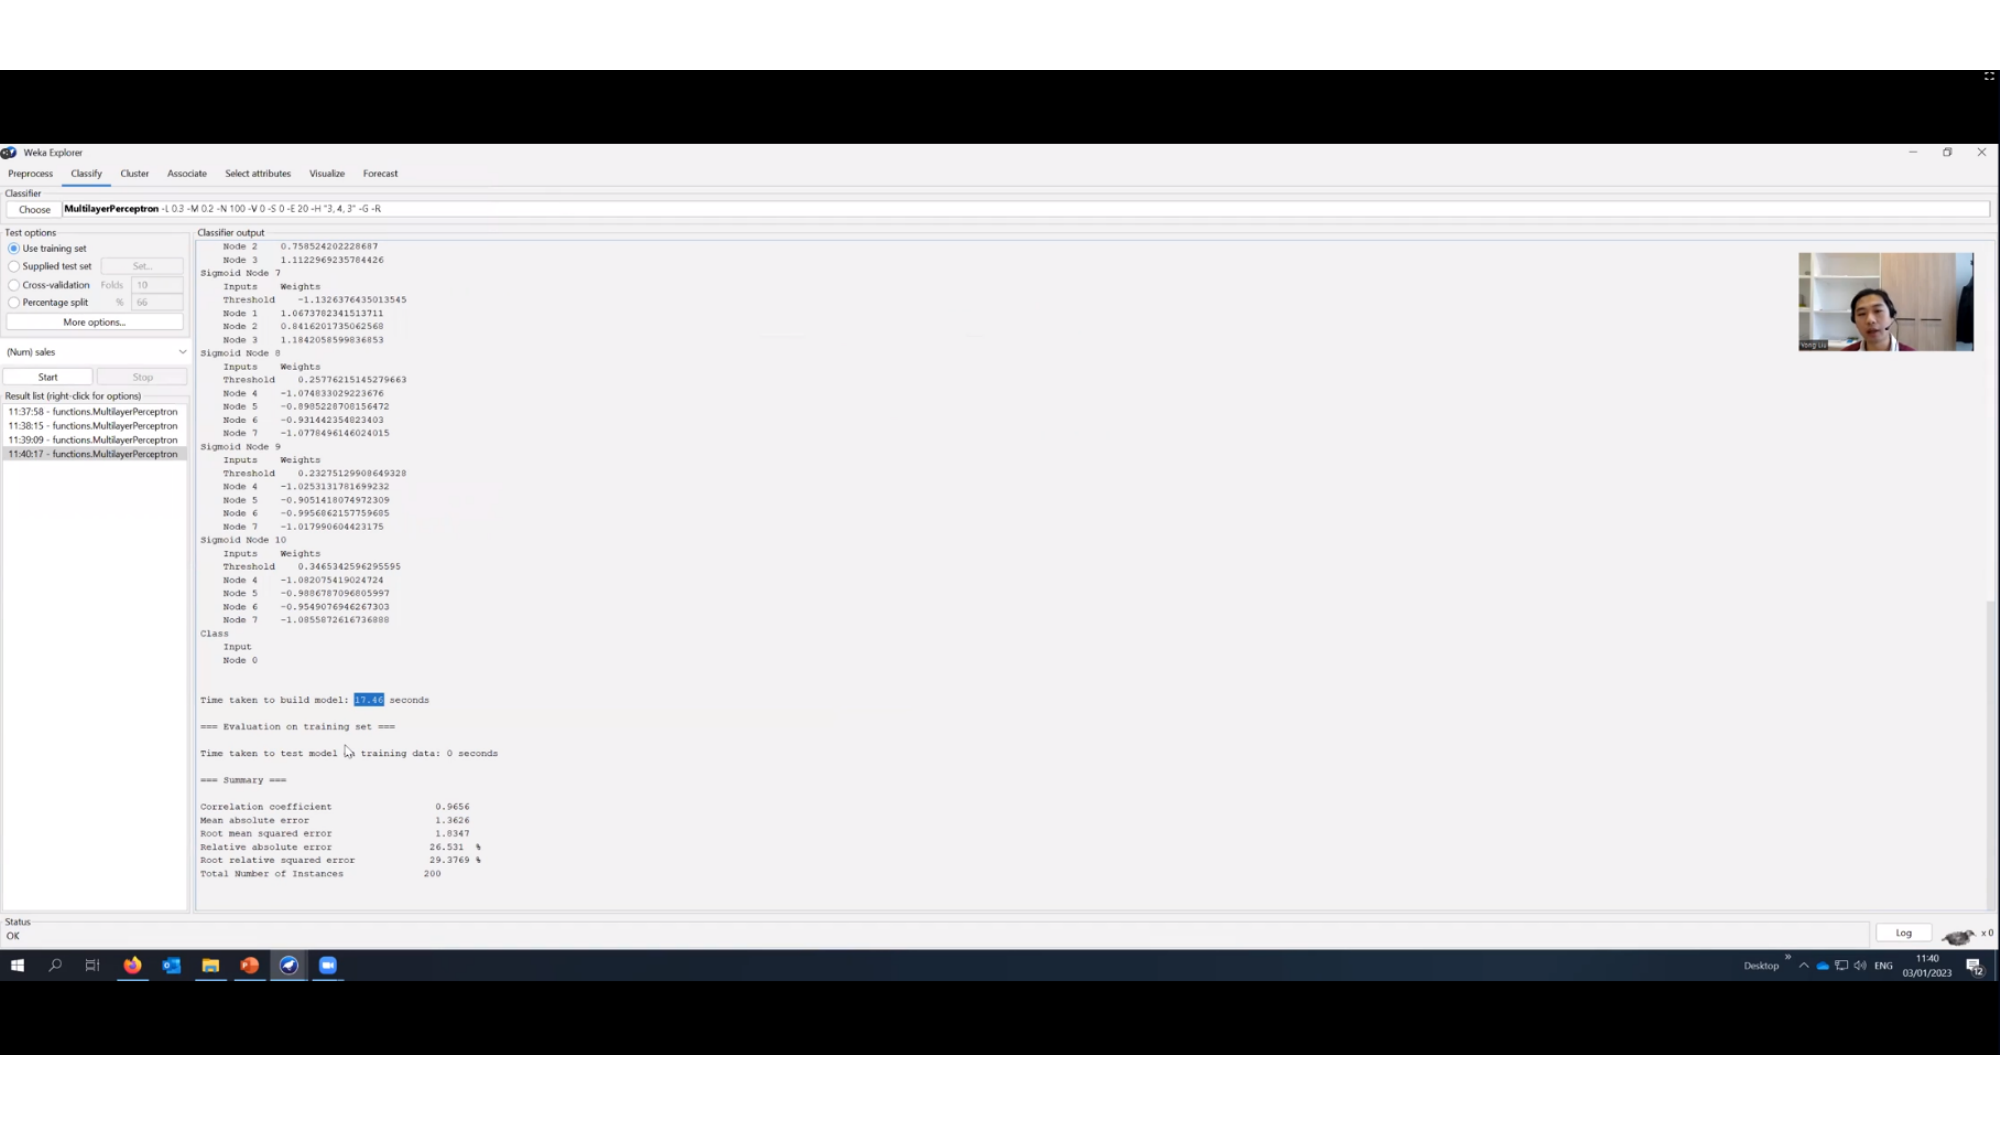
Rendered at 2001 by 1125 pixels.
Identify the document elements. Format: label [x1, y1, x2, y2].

picture [0, 70, 2000, 1055]
